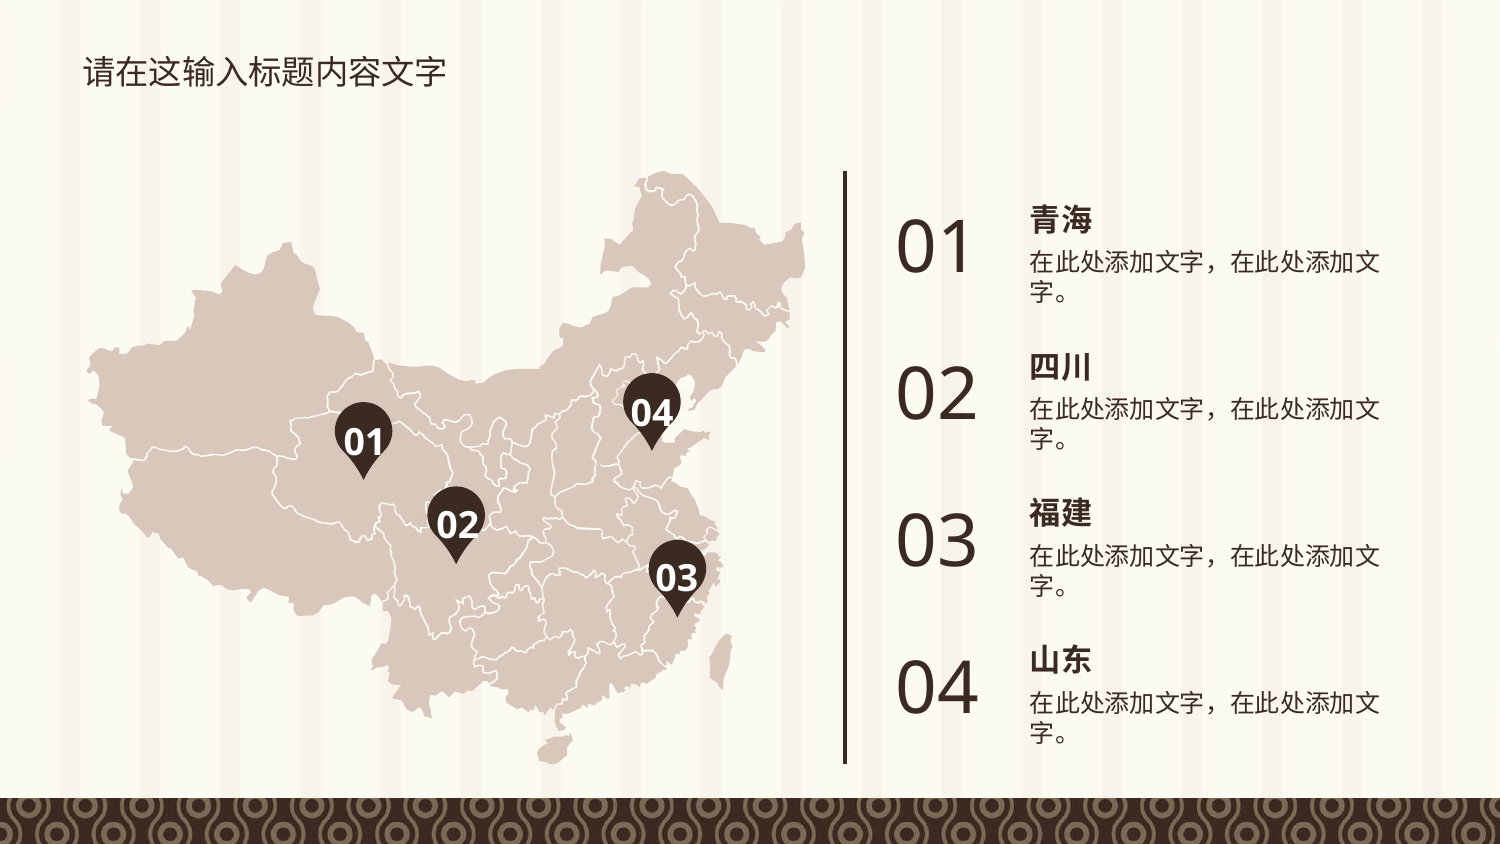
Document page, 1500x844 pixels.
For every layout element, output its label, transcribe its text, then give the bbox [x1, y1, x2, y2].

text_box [880, 632, 1416, 758]
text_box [880, 339, 1416, 464]
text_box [631, 539, 723, 608]
picture [0, 0, 1500, 844]
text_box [880, 192, 1416, 318]
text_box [319, 401, 411, 471]
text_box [880, 485, 1416, 611]
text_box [86, 170, 806, 765]
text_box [606, 372, 698, 443]
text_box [412, 486, 504, 555]
text_box 请在这输入标题内容文字 [67, 43, 703, 99]
